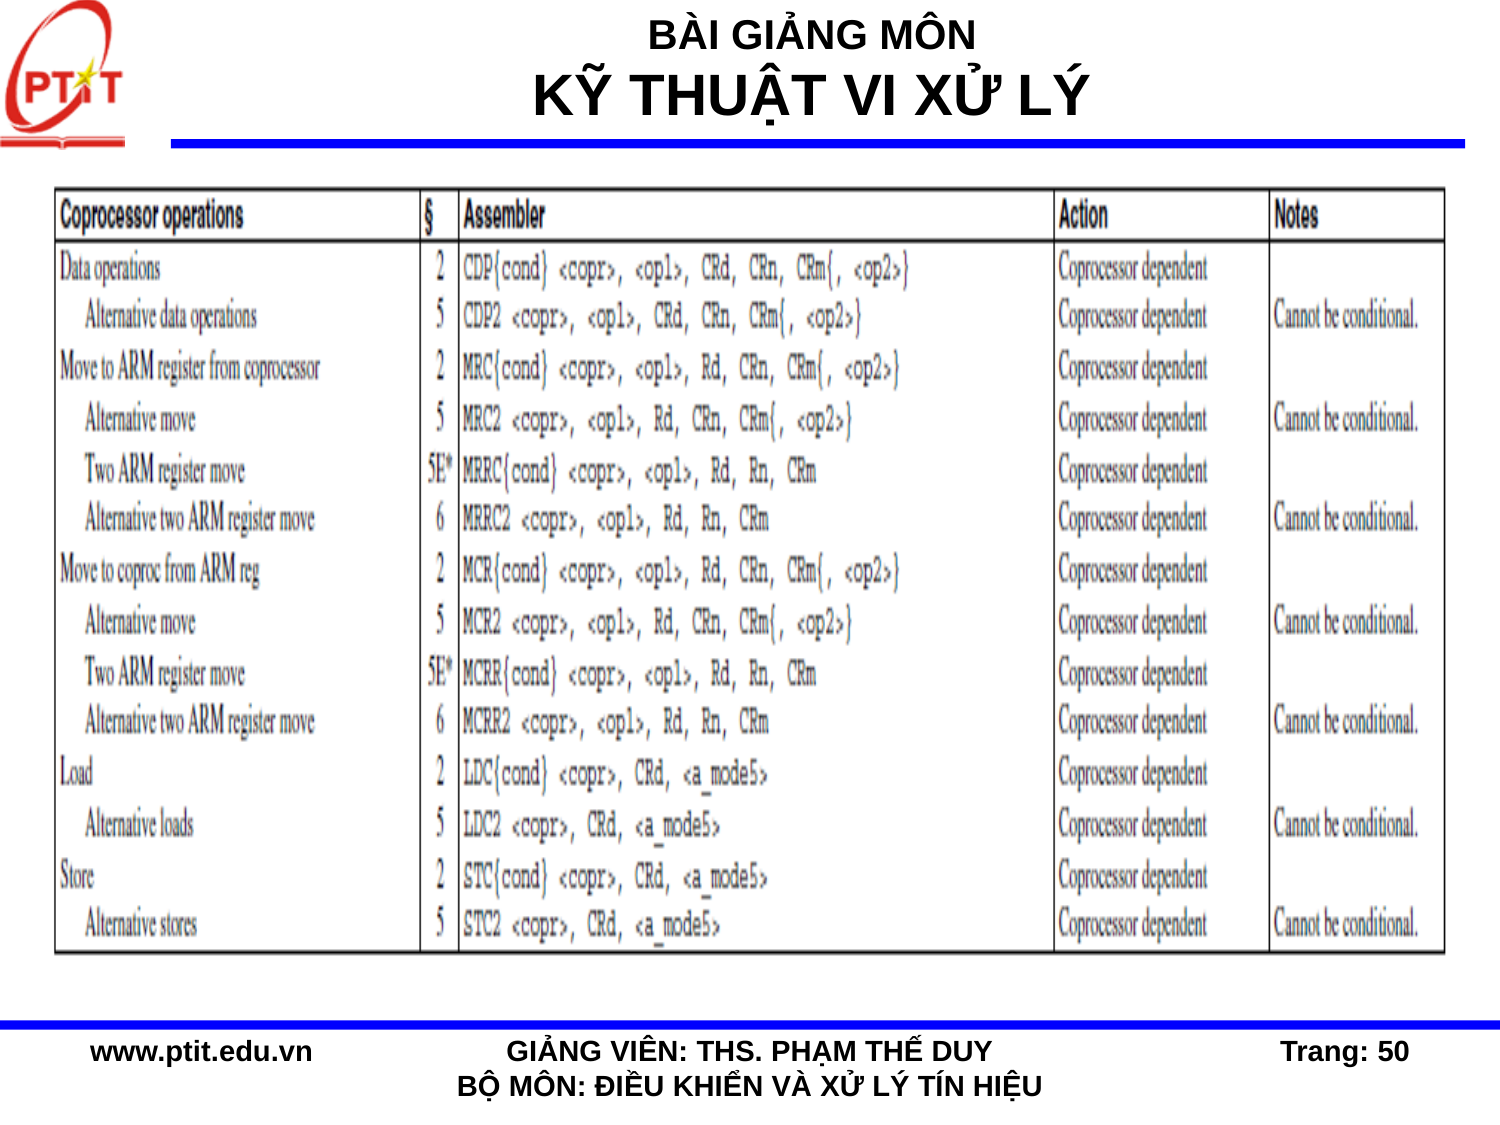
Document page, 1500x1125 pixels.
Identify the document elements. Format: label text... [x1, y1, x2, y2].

footer GIẢNG VIÊN: THS. PHẠM THẾ DUY BỘ MÔN: ĐIỀU KHIỂN VÀ XỬ LÝ TÍN HIỆU [387, 1024, 1074, 1103]
slide_number www.ptit.edu.vn [74, 1024, 387, 1103]
slide_number Trang: 50 [1074, 1024, 1426, 1103]
picture [0, 0, 125, 150]
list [50, 174, 1450, 963]
